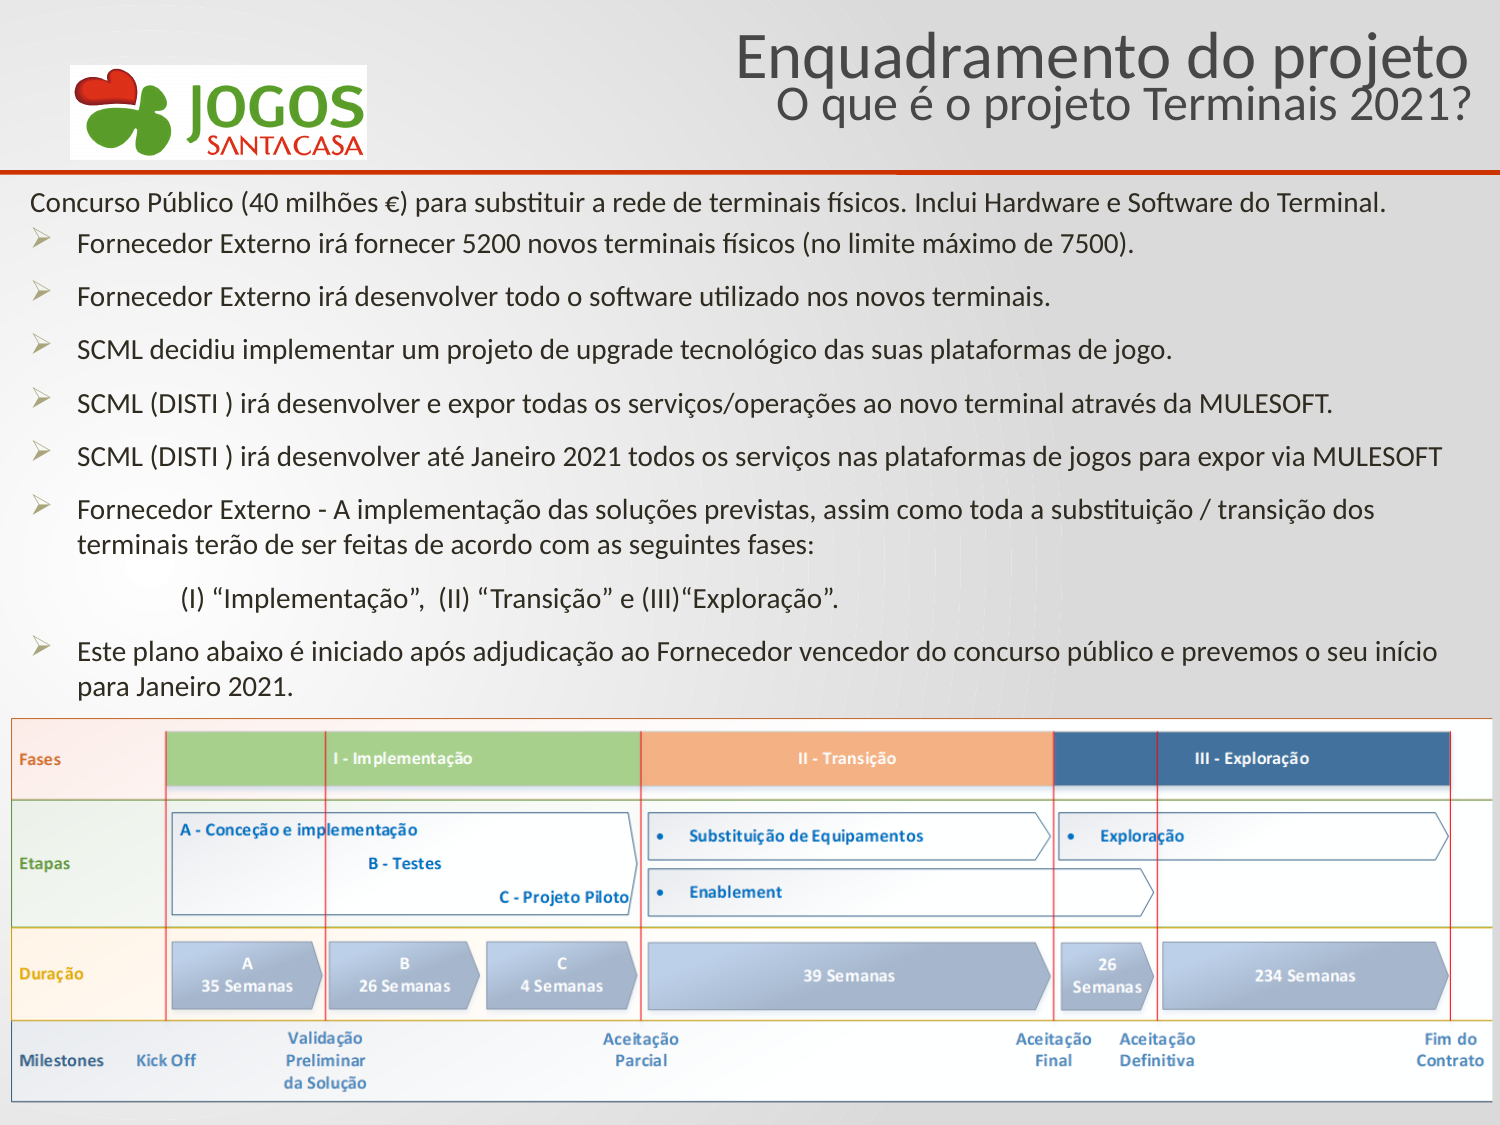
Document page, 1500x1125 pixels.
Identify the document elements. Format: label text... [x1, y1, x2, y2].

text_box Enquadramento do projeto O que é o projeto Terminais 2021? [405, 0, 1500, 173]
picture [7, 713, 1493, 1104]
list Concurso Público (40 milhões €) para substituir a rede de terminais físicos. Inclui Hardware e Software do Terminal. Fornecedor Externo irá fornecer 5200 novos terminais físicos (no limite máximo de 7500). Fornecedor Externo irá desenvolver todo o software utilizado nos novos terminais. SCML decidiu implementar um projeto de upgrade tecnológico das suas plataformas de jogo. SCML (DISTI ) irá desenvolver e expor todas os serviços/operações ao novo terminal através da MULESOFT. SCML (DISTI ) irá desenvolver até Janeiro 2021 todos os serviços nas plataformas de jogos para expor via MULESOFT Fornecedor Externo - A implementação das soluções previstas, assim como toda a substituição / transição dos terminais terão de ser feitas de acordo com as seguintes fases: (I) “Implementação”, (II) “Transição” e (III)“Exploração”. Este plano abaixo é iniciado após adjudicação ao Fornecedor vencedor do concurso público e prevemos o seu início para Janeiro 2021. [15, 175, 1485, 707]
picture [69, 65, 368, 161]
